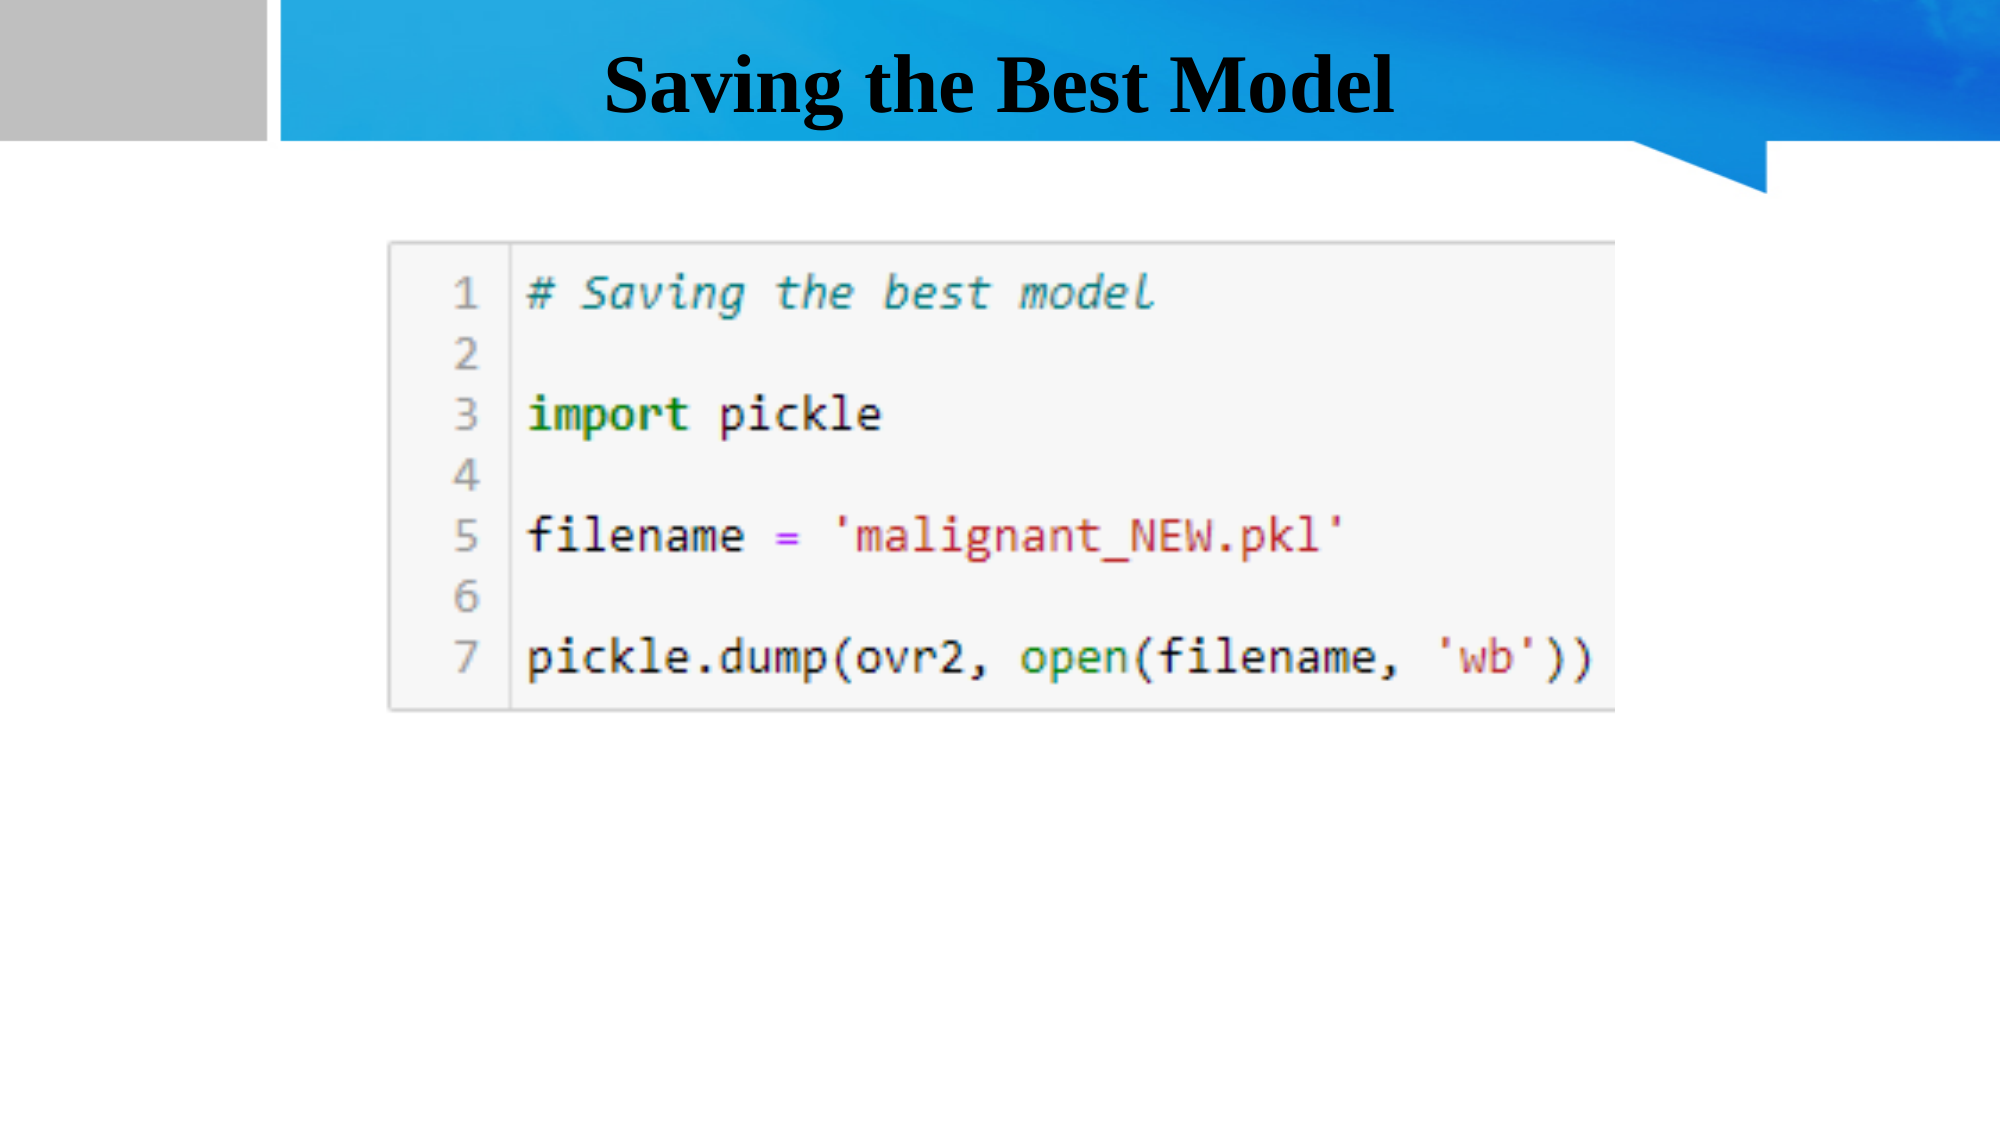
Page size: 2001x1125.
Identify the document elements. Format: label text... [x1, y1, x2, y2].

picture [0, 0, 2000, 1125]
title Saving the Best Model [99, 30, 1901, 127]
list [385, 235, 1615, 731]
